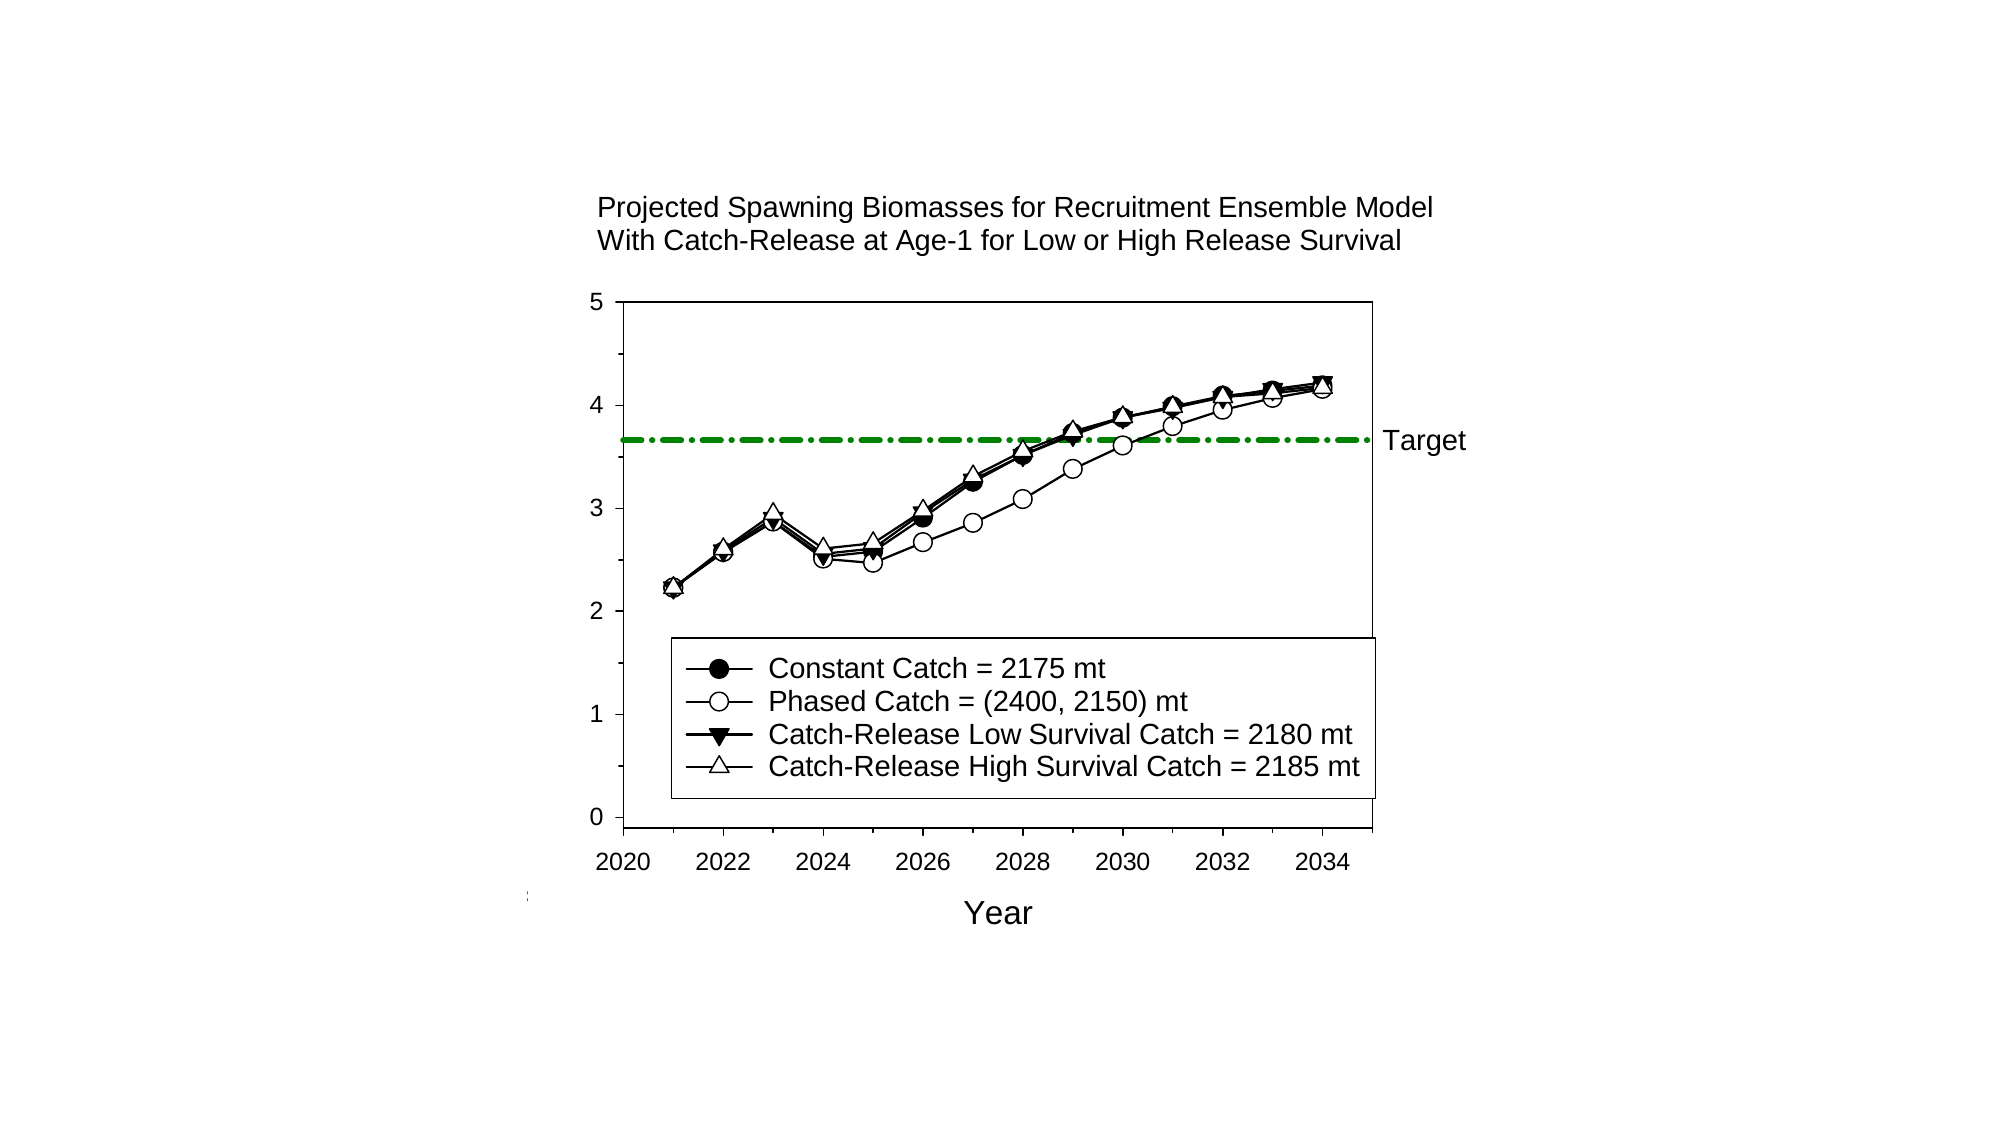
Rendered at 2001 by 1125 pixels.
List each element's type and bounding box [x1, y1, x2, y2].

picture [527, 188, 1473, 937]
